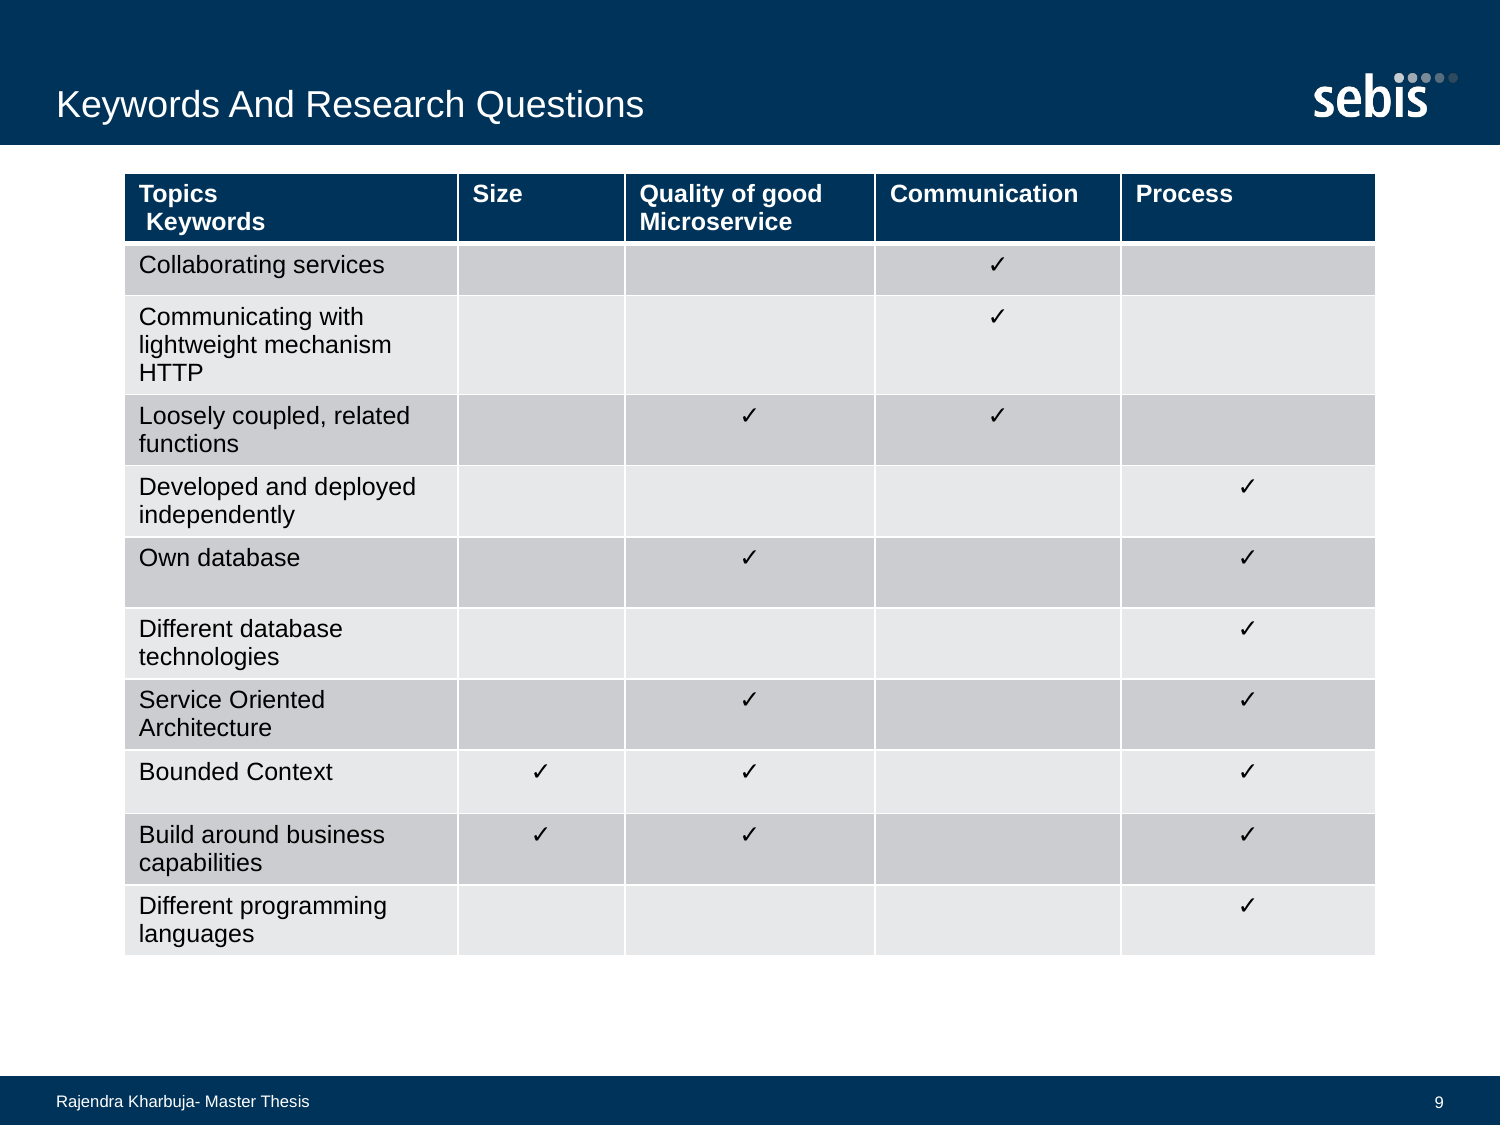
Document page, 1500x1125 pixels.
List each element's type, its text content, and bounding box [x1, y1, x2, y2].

table_cell [876, 814, 1120, 884]
table_cell Bounded Context [125, 751, 457, 813]
table_cell [876, 609, 1120, 678]
table_header Topics Keywords [125, 174, 457, 241]
table_cell Build around business capabilities [125, 814, 457, 884]
table_header Process [1122, 174, 1375, 241]
table_cell [626, 466, 874, 536]
table_cell ✓ [626, 751, 874, 813]
table_cell Own database [125, 538, 457, 607]
table_cell [459, 609, 624, 678]
table_cell ✓ [459, 814, 624, 884]
table_cell ✓ [876, 246, 1120, 295]
table_cell [459, 538, 624, 607]
table_cell Different programming languages [125, 886, 457, 955]
table_cell Loosely coupled, related functions [125, 395, 457, 465]
table_cell [459, 680, 624, 749]
table_cell ✓ [876, 395, 1120, 465]
slide_number 9 [1417, 1077, 1460, 1125]
footer Rajendra Kharbuja- Master Thesis [40, 1077, 361, 1125]
table_cell [1122, 296, 1375, 394]
table_cell ✓ [626, 814, 874, 884]
table_cell ✓ [1122, 609, 1375, 678]
table_cell [876, 466, 1120, 536]
table_header Communication [876, 174, 1120, 241]
table_cell ✓ [459, 751, 624, 813]
table_cell [626, 886, 874, 955]
table_cell ✓ [1122, 538, 1375, 607]
table_cell Different database technologies [125, 609, 457, 678]
table_cell [876, 680, 1120, 749]
table_cell ✓ [626, 538, 874, 607]
table_cell ✓ [1122, 886, 1375, 955]
table_cell ✓ [1122, 466, 1375, 536]
table_cell [459, 886, 624, 955]
table_cell [459, 466, 624, 536]
table_cell ✓ [626, 395, 874, 465]
table_cell [626, 296, 874, 394]
table_cell [1122, 246, 1375, 295]
table_cell Service Oriented Architecture [125, 680, 457, 749]
table_header Size [459, 174, 624, 241]
table_header Quality of good Microservice [626, 174, 874, 241]
table_cell Developed and deployed independently [125, 466, 457, 536]
table_cell ✓ [876, 296, 1120, 394]
table_cell Communicating with lightweight mechanism HTTP [125, 296, 457, 394]
table_cell [459, 395, 624, 465]
table_cell [876, 751, 1120, 813]
table_cell [876, 886, 1120, 955]
table_cell [1122, 395, 1375, 465]
table_cell ✓ [626, 680, 874, 749]
table_cell Collaborating services [125, 246, 457, 295]
title Keywords And Research Questions [41, 66, 1278, 126]
table_cell ✓ [1122, 751, 1375, 813]
table_cell ✓ [1122, 814, 1375, 884]
table_cell [876, 538, 1120, 607]
table_cell ✓ [1122, 680, 1375, 749]
table_cell [626, 609, 874, 678]
table_cell [626, 246, 874, 295]
table_cell [459, 296, 624, 394]
table_cell [459, 246, 624, 295]
